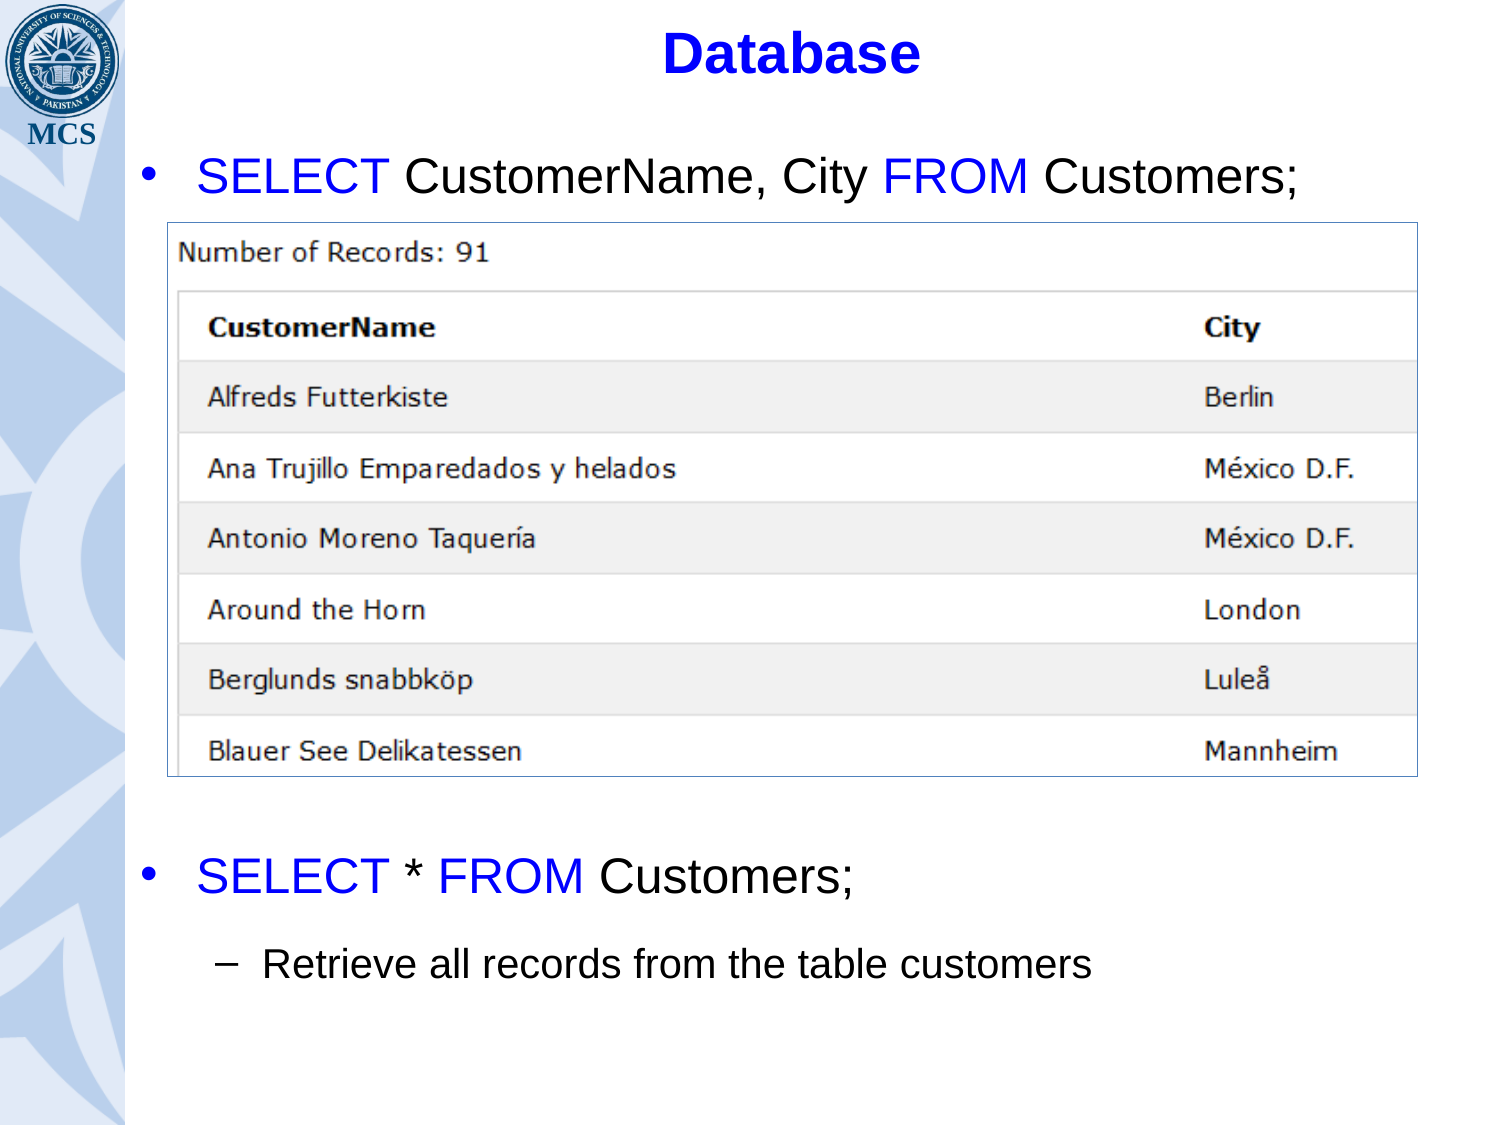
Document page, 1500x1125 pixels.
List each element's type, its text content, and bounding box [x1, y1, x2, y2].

list SELECT CustomerName, City FROM Customers; SELECT * FROM Customers; Retrieve all records from the table customers [125, 105, 1463, 1105]
picture [166, 221, 1419, 777]
title Database [125, 0, 1460, 101]
picture [0, 0, 125, 1125]
